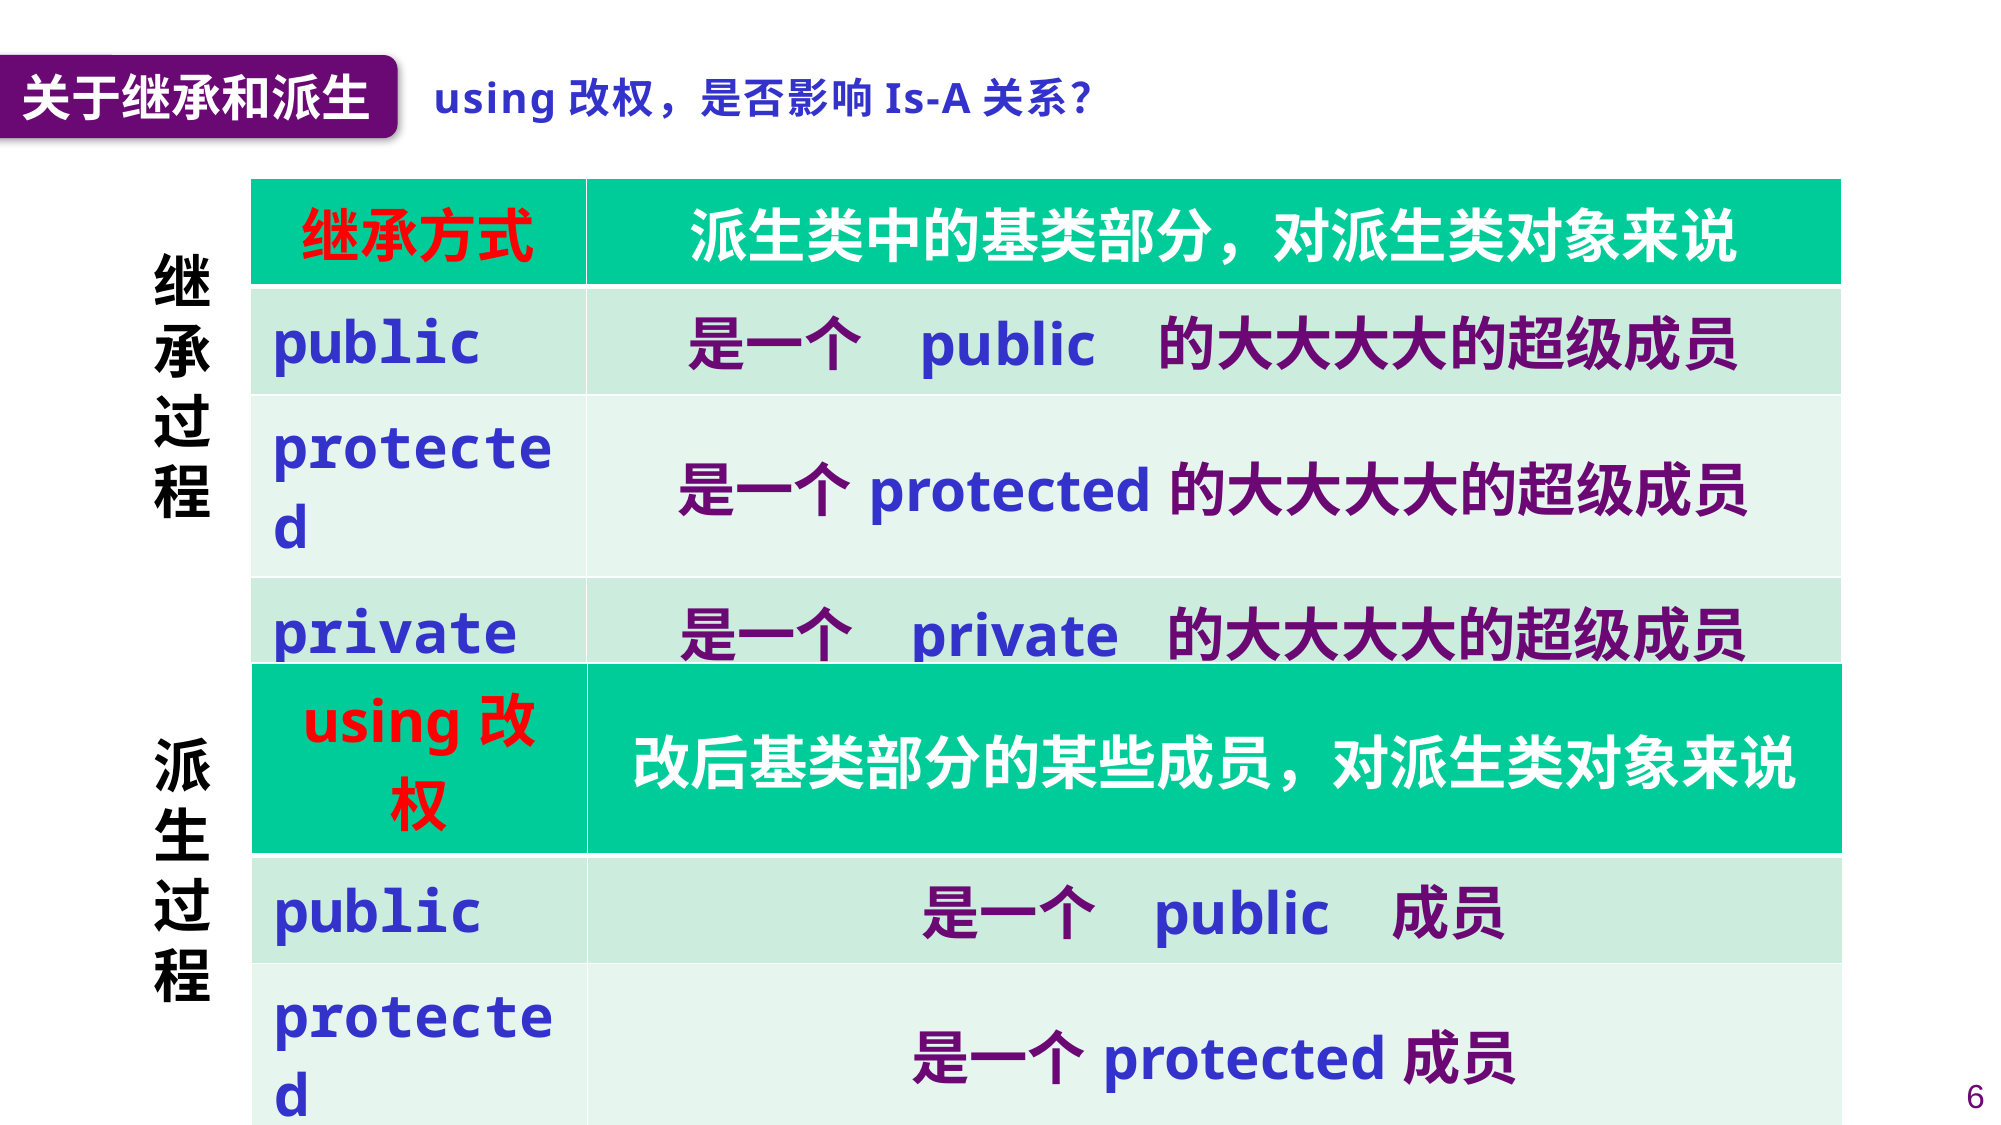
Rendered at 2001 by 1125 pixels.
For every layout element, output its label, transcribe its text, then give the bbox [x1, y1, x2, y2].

table_header using改权 [252, 664, 587, 853]
table_cell public [251, 289, 586, 394]
table_cell protected [251, 396, 586, 576]
table_cell 是一个 public 的大大大大的超级成员 [587, 289, 1841, 394]
table_cell 是一个 private 的大大大大的超级成员 [587, 578, 1841, 662]
table_cell private [251, 578, 586, 662]
text_box 派生过程 [137, 720, 182, 1019]
table_cell 是一个protected成员 [588, 964, 1842, 1125]
table_cell public [252, 858, 587, 963]
table_cell protected [252, 964, 587, 1125]
table_cell 是一个protected的大大大大的超级成员 [587, 396, 1841, 576]
text_box using改权，是否影响Is-A关系？ [417, 62, 1129, 131]
table_cell 是一个 public 成员 [588, 858, 1842, 963]
slide_number 6 [1916, 1065, 2000, 1125]
table_header 继承方式 [251, 179, 586, 284]
text_box 继承过程 [137, 235, 182, 534]
text_box 关于继承和派生 [0, 54, 398, 139]
table_header 改后基类部分的某些成员，对派生类对象来说 [588, 664, 1842, 853]
table_header 派生类中的基类部分，对派生类对象来说 [587, 179, 1841, 284]
